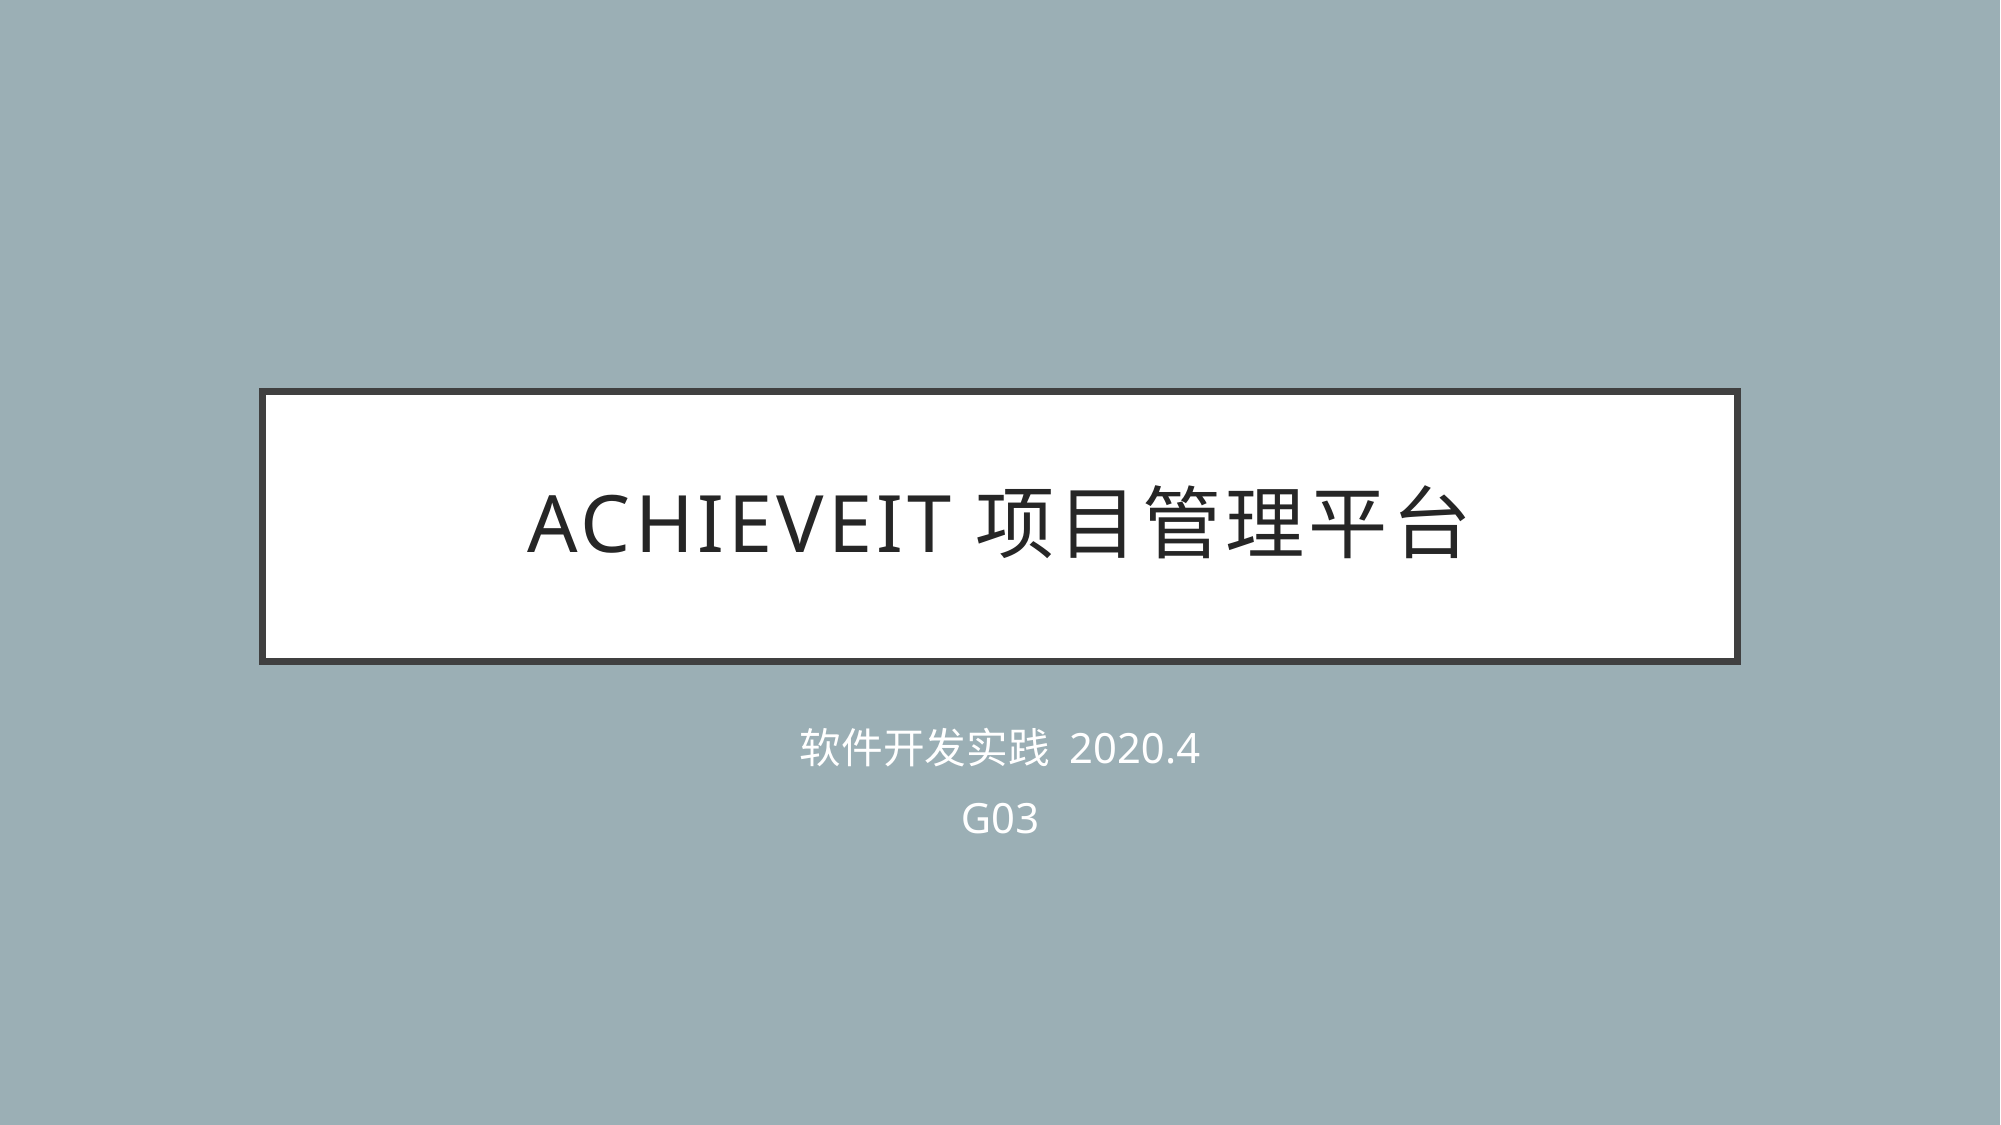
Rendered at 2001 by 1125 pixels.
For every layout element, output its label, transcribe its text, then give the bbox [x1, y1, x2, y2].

subtitle 软件开发实践 2020.4 G03 [442, 713, 1558, 918]
title Achieveit项目管理平台 [259, 388, 1741, 665]
